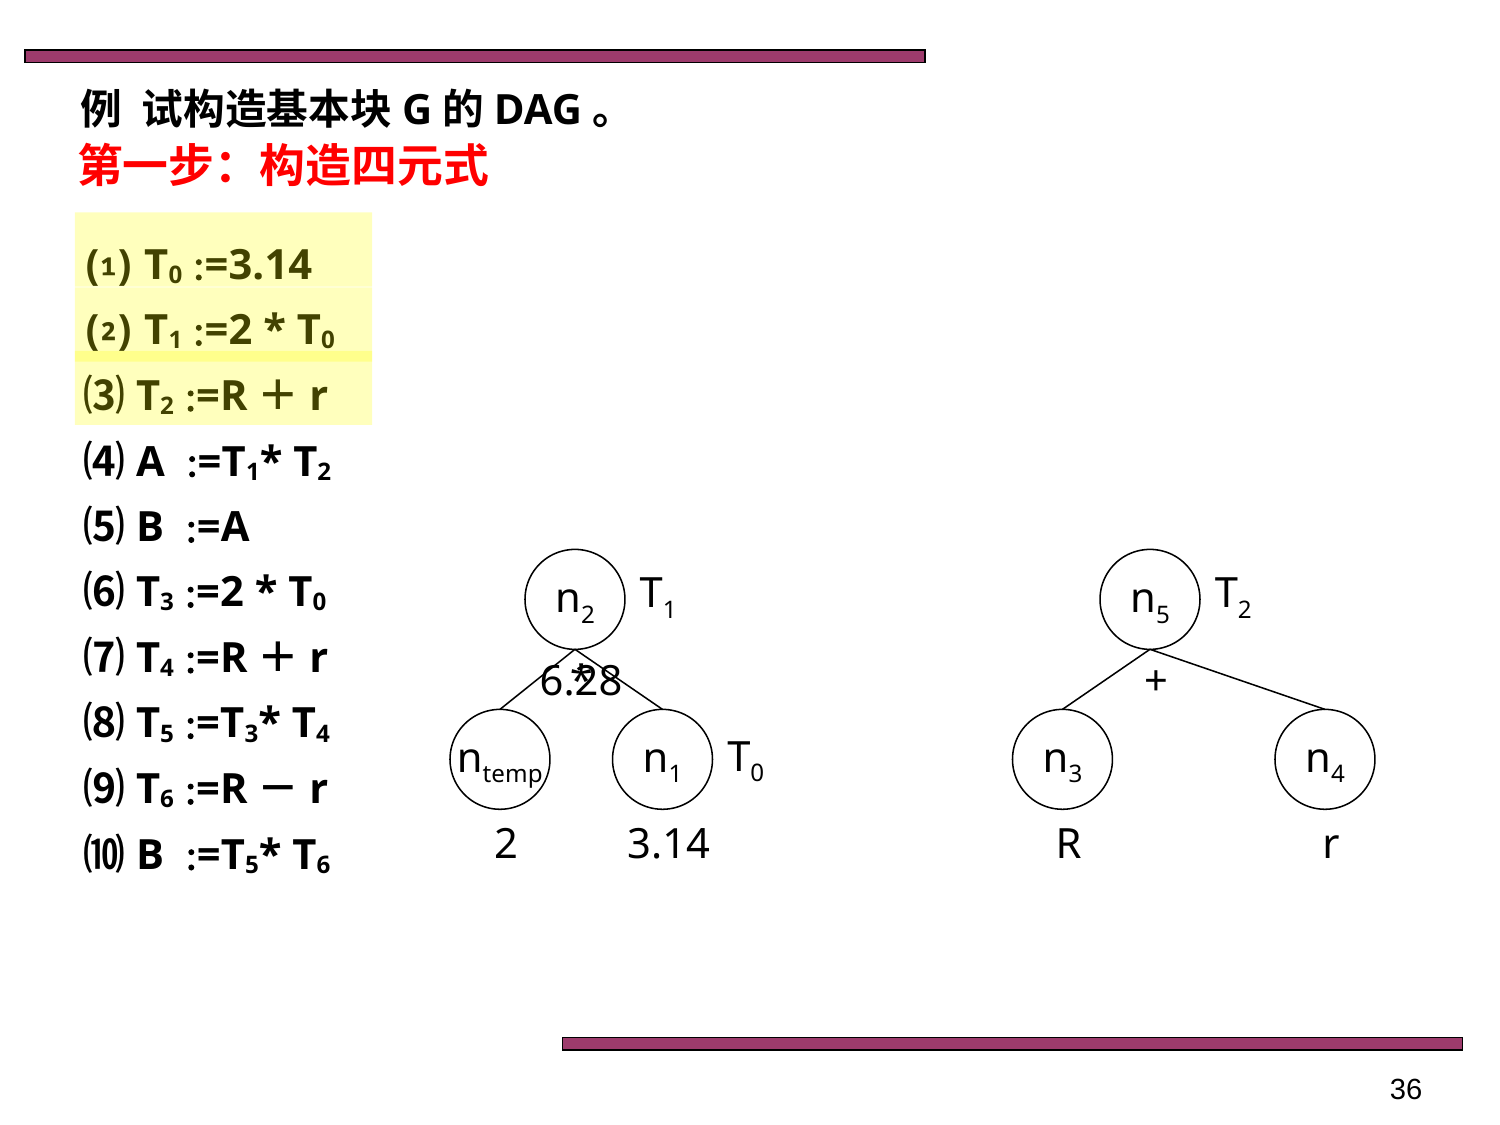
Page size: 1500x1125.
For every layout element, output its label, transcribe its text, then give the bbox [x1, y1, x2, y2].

text_box n2 [525, 549, 624, 646]
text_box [1149, 649, 1326, 710]
text_box [74, 212, 373, 287]
text_box n4 [1275, 709, 1375, 809]
text_box R [999, 809, 1138, 875]
text_box ⑴ T0 =3.14 ⑵ T1 =2 * T0 ⑶ T2 =R＋r ⑷ A =T1* T2 ⑸ B =A ⑹ T3 =2 * T0 ⑺ T4 =R＋r ⑻ T5 =T3* T4 ⑼ T6 =R－r ⑽ B =T5* T6 [68, 227, 432, 886]
text_box n3 [1012, 709, 1113, 809]
text_box 例 试构造基本块G的DAG。 [66, 75, 825, 129]
text_box 2 [437, 809, 575, 875]
text_box T2 [1199, 558, 1288, 631]
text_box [574, 649, 663, 710]
text_box T1 [624, 558, 713, 631]
text_box [74, 350, 373, 425]
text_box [1062, 649, 1147, 710]
text_box 3.14 [599, 809, 738, 875]
text_box n5 [1100, 549, 1199, 646]
text_box 第一步：构造四元式 [62, 129, 875, 200]
text_box [74, 287, 373, 350]
text_box n1 [612, 709, 712, 809]
text_box r [1262, 809, 1400, 875]
text_box ntemp [450, 709, 550, 809]
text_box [499, 649, 572, 710]
text_box T0 [712, 721, 800, 794]
slide_number 36 [1087, 1062, 1438, 1103]
